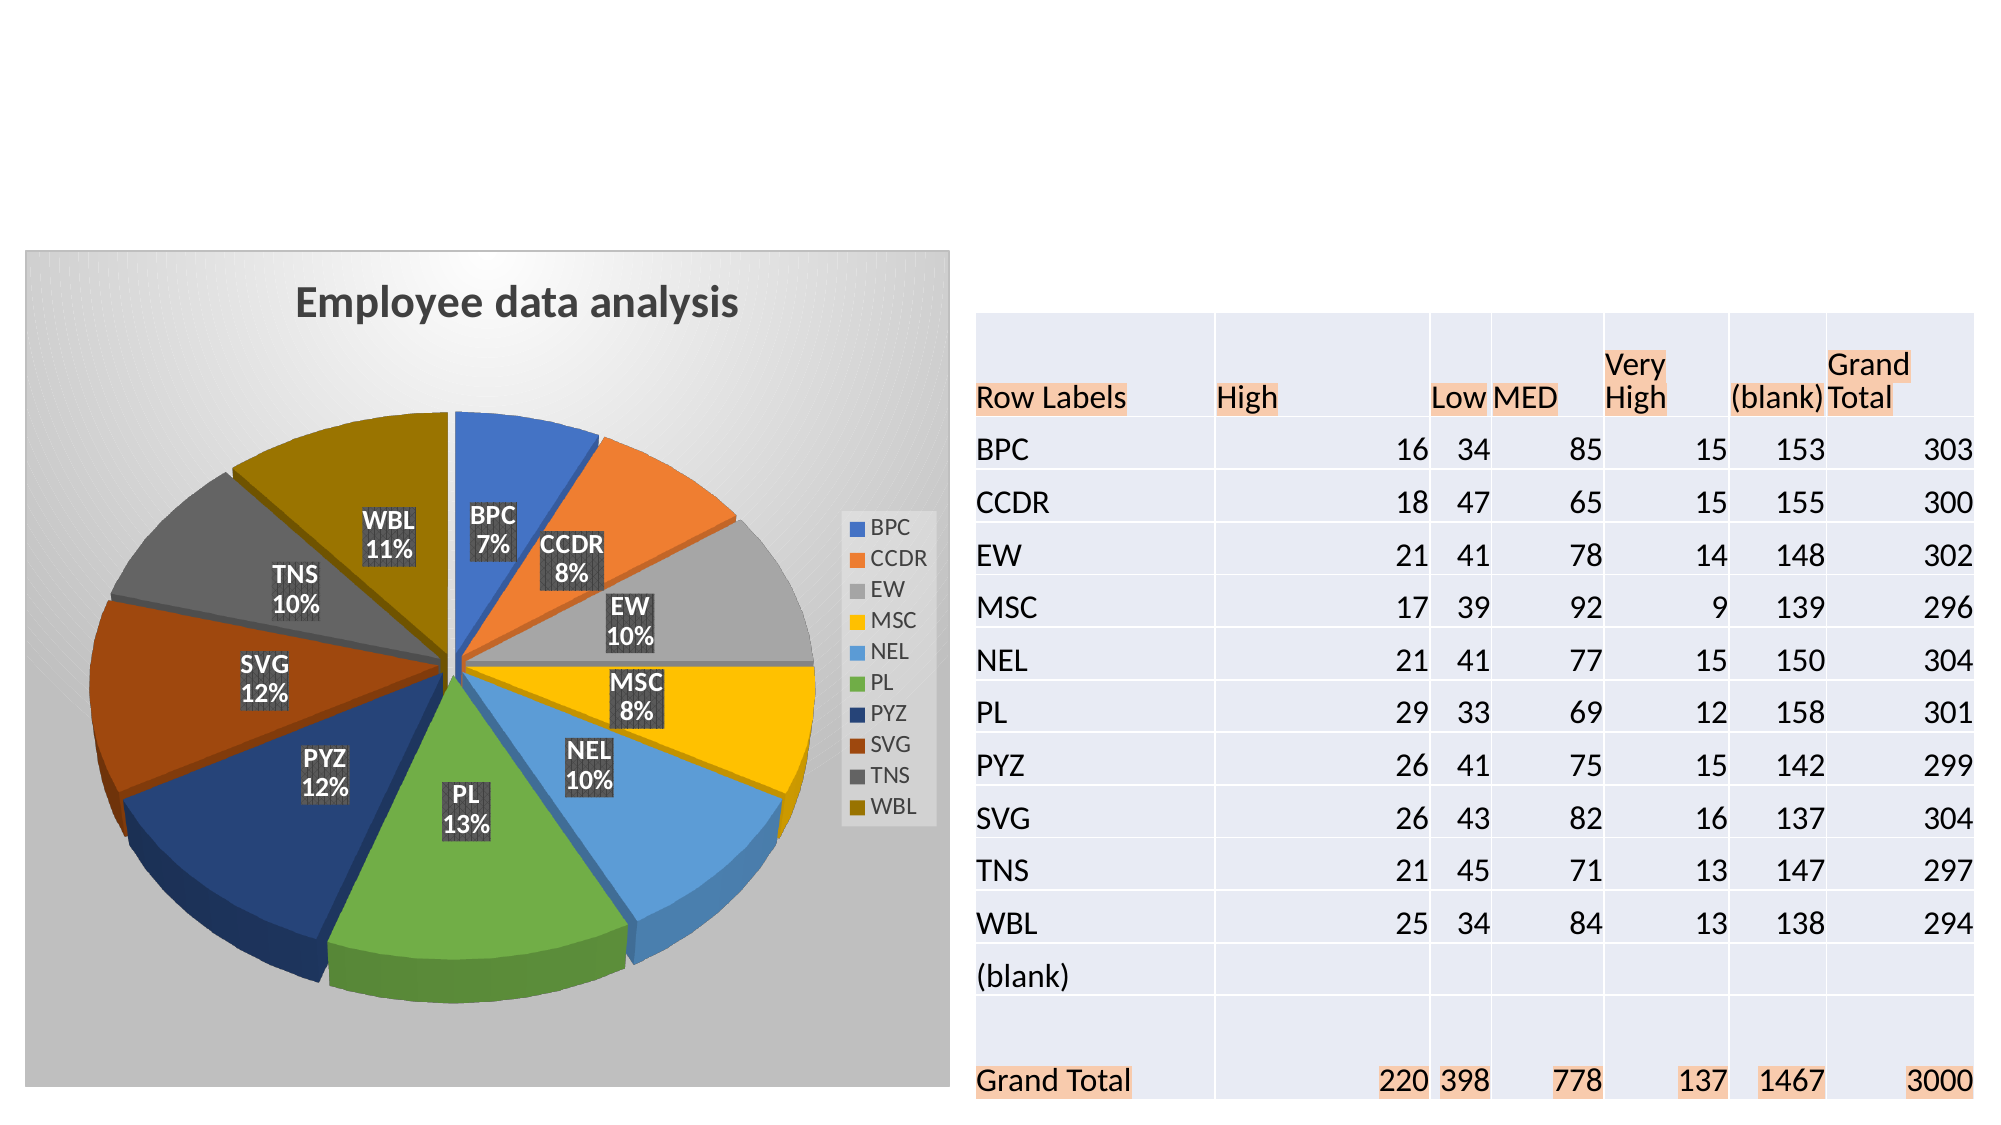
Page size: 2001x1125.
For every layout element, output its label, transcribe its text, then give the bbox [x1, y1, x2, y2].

table_cell [1492, 944, 1603, 994]
table_cell 18 [1216, 470, 1429, 521]
table_cell [1216, 944, 1429, 994]
table_cell WBL [976, 891, 1214, 942]
table_cell 26 [1216, 733, 1429, 784]
table_cell 15 [1605, 733, 1728, 784]
table_cell 15 [1605, 628, 1728, 679]
table_cell 15 [1605, 417, 1728, 468]
table_cell 398 [1431, 996, 1491, 1099]
table_cell 153 [1730, 417, 1826, 468]
table_cell SVG [976, 786, 1214, 837]
table_cell 13 [1605, 891, 1728, 942]
table_cell [1431, 944, 1491, 994]
table_header High [1216, 313, 1429, 416]
table_cell 33 [1431, 681, 1491, 731]
table_header (blank) [1730, 313, 1826, 416]
table_cell 142 [1730, 733, 1826, 784]
table_cell 82 [1492, 786, 1603, 837]
table_cell 301 [1827, 681, 1974, 731]
table_cell 25 [1216, 891, 1429, 942]
table_cell 21 [1216, 523, 1429, 574]
table_cell 220 [1216, 996, 1429, 1099]
table_cell 34 [1431, 891, 1491, 942]
table_cell Grand Total [976, 996, 1214, 1099]
table_cell 304 [1827, 786, 1974, 837]
table_cell [1827, 944, 1974, 994]
table_cell 65 [1492, 470, 1603, 521]
table_cell 303 [1827, 417, 1974, 468]
table_cell 45 [1431, 838, 1491, 889]
table_cell [1605, 944, 1728, 994]
table_cell 21 [1216, 628, 1429, 679]
table_cell 43 [1431, 786, 1491, 837]
table_cell 150 [1730, 628, 1826, 679]
table_cell 155 [1730, 470, 1826, 521]
table_header Low [1431, 313, 1491, 416]
table_cell 1467 [1730, 996, 1826, 1099]
table_cell CCDR [976, 470, 1214, 521]
table_cell BPC [976, 417, 1214, 468]
table_cell 147 [1730, 838, 1826, 889]
table_cell 41 [1431, 523, 1491, 574]
table_cell 13 [1605, 838, 1728, 889]
chart [24, 249, 950, 1088]
table_cell 78 [1492, 523, 1603, 574]
table_cell 34 [1431, 417, 1491, 468]
table_cell 75 [1492, 733, 1603, 784]
table_cell 14 [1605, 523, 1728, 574]
table_cell 41 [1431, 733, 1491, 784]
table_cell 778 [1492, 996, 1603, 1099]
table_cell 300 [1827, 470, 1974, 521]
table_cell EW [976, 523, 1214, 574]
table_cell 137 [1730, 786, 1826, 837]
table_cell [1730, 944, 1826, 994]
table_cell 148 [1730, 523, 1826, 574]
table_cell 17 [1216, 575, 1429, 626]
table_cell 47 [1431, 470, 1491, 521]
table_cell PYZ [976, 733, 1214, 784]
table_cell 138 [1730, 891, 1826, 942]
table_cell 9 [1605, 575, 1728, 626]
table_cell 3000 [1827, 996, 1974, 1099]
table_header MED [1492, 313, 1603, 416]
table_cell 16 [1605, 786, 1728, 837]
table_cell 12 [1605, 681, 1728, 731]
table_cell 16 [1216, 417, 1429, 468]
table_cell 85 [1492, 417, 1603, 468]
table_cell MSC [976, 575, 1214, 626]
table_cell (blank) [976, 944, 1214, 994]
table_header Grand Total [1827, 313, 1974, 416]
table_header Row Labels [976, 313, 1214, 416]
table_cell 41 [1431, 628, 1491, 679]
table_cell 137 [1605, 996, 1728, 1099]
table_cell 299 [1827, 733, 1974, 784]
table_cell TNS [976, 838, 1214, 889]
table_cell 84 [1492, 891, 1603, 942]
table_cell 21 [1216, 838, 1429, 889]
table_cell 71 [1492, 838, 1603, 889]
table_cell 302 [1827, 523, 1974, 574]
table_cell 304 [1827, 628, 1974, 679]
table_cell 297 [1827, 838, 1974, 889]
table_cell PL [976, 681, 1214, 731]
table_cell 26 [1216, 786, 1429, 837]
table_cell 158 [1730, 681, 1826, 731]
table_cell 139 [1730, 575, 1826, 626]
table_header Very High [1605, 313, 1728, 416]
table_cell 29 [1216, 681, 1429, 731]
table_cell 69 [1492, 681, 1603, 731]
table_cell 77 [1492, 628, 1603, 679]
table_cell NEL [976, 628, 1214, 679]
table_cell 39 [1431, 575, 1491, 626]
table_cell 15 [1605, 470, 1728, 521]
table_cell 92 [1492, 575, 1603, 626]
table_cell 294 [1827, 891, 1974, 942]
table_cell 296 [1827, 575, 1974, 626]
